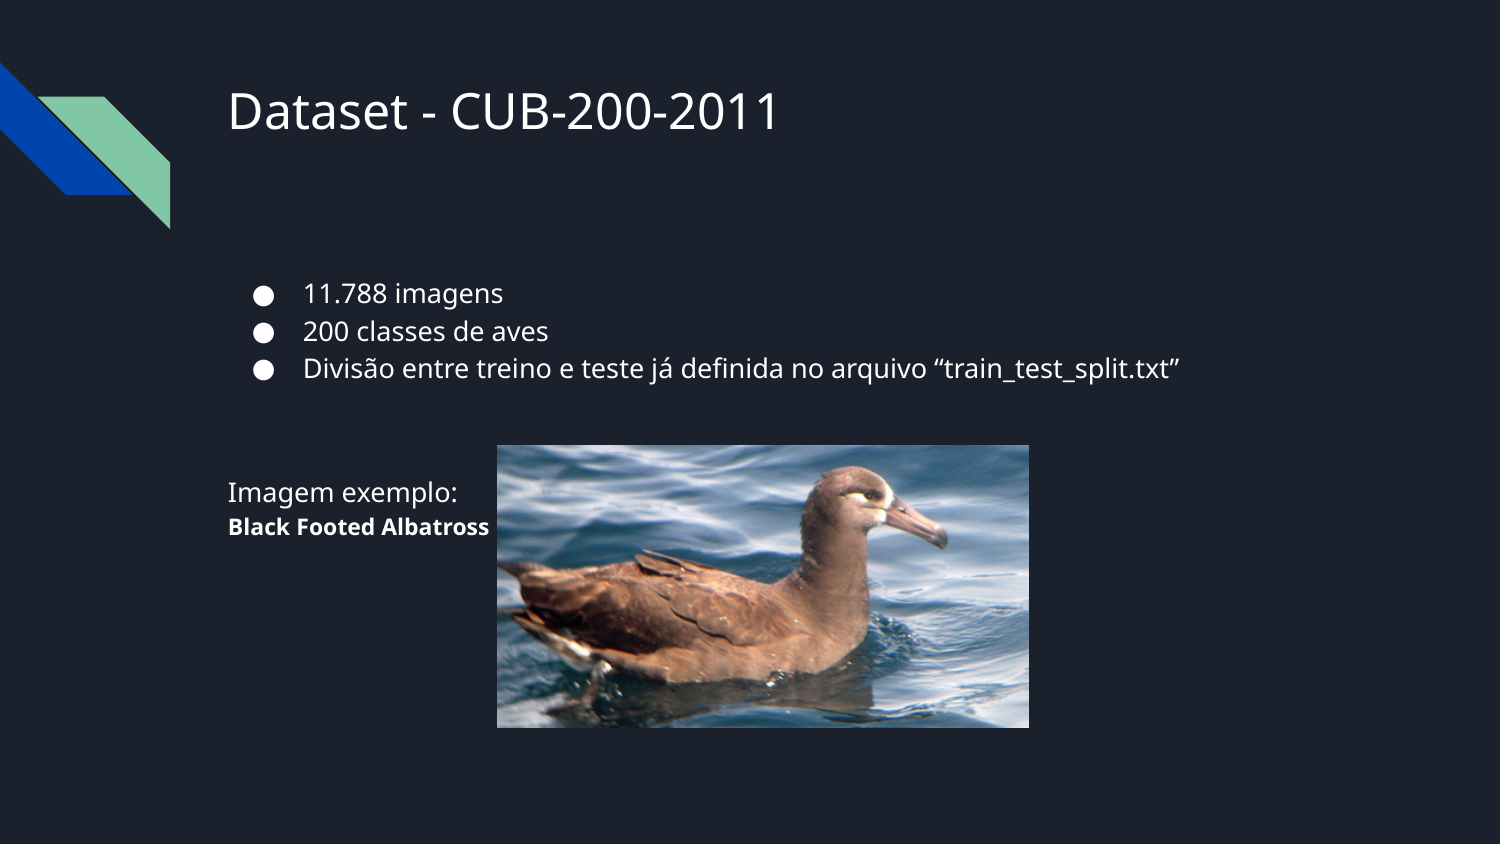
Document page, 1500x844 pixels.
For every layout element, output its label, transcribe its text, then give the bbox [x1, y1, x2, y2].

title Dataset - CUB-200-2011 [212, 64, 1368, 215]
picture [496, 444, 1029, 729]
list 11.788 imagens 200 classes de aves Divisão entre treino e teste já definida no arquivo “train_test_split.txt” Imagem exemplo: Black Footed Albatross [212, 257, 1368, 735]
